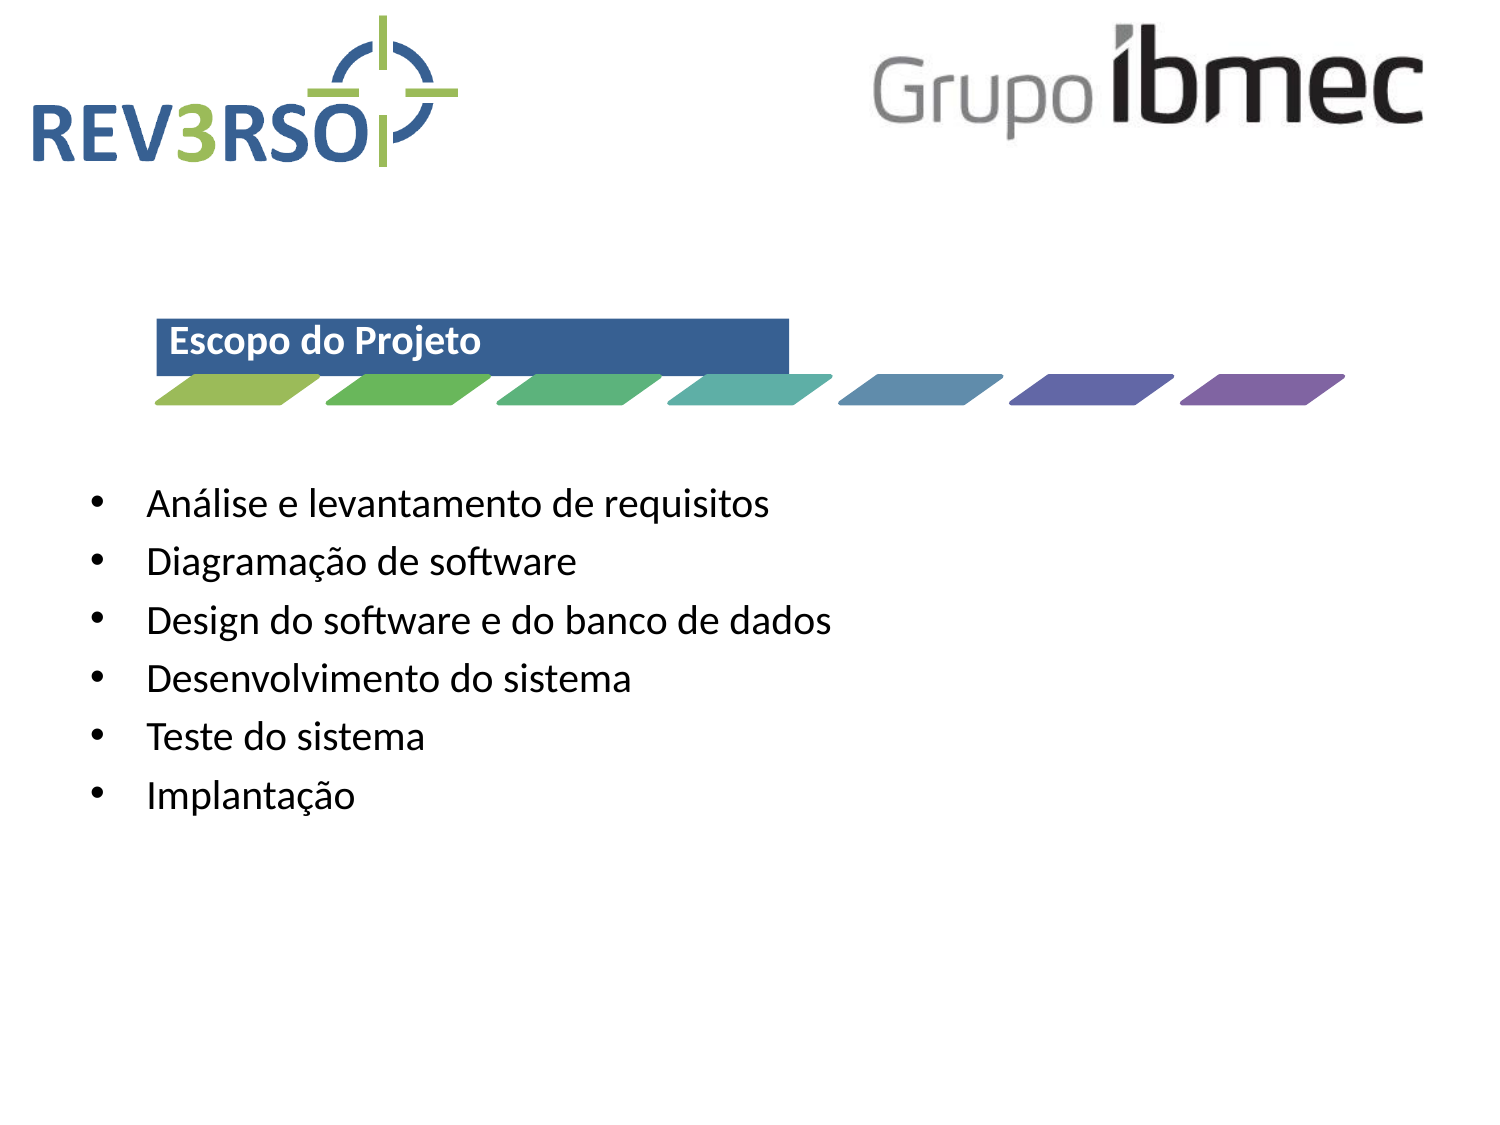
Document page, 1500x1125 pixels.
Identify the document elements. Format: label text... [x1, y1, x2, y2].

picture [868, 17, 1424, 148]
list Análise e levantamento de requisitos Diagramação de software Design do software e do banco de dados Desenvolvimento do sistema Teste do sistema Implantação [75, 468, 1425, 1094]
picture [29, 13, 461, 173]
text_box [76, 312, 1424, 410]
